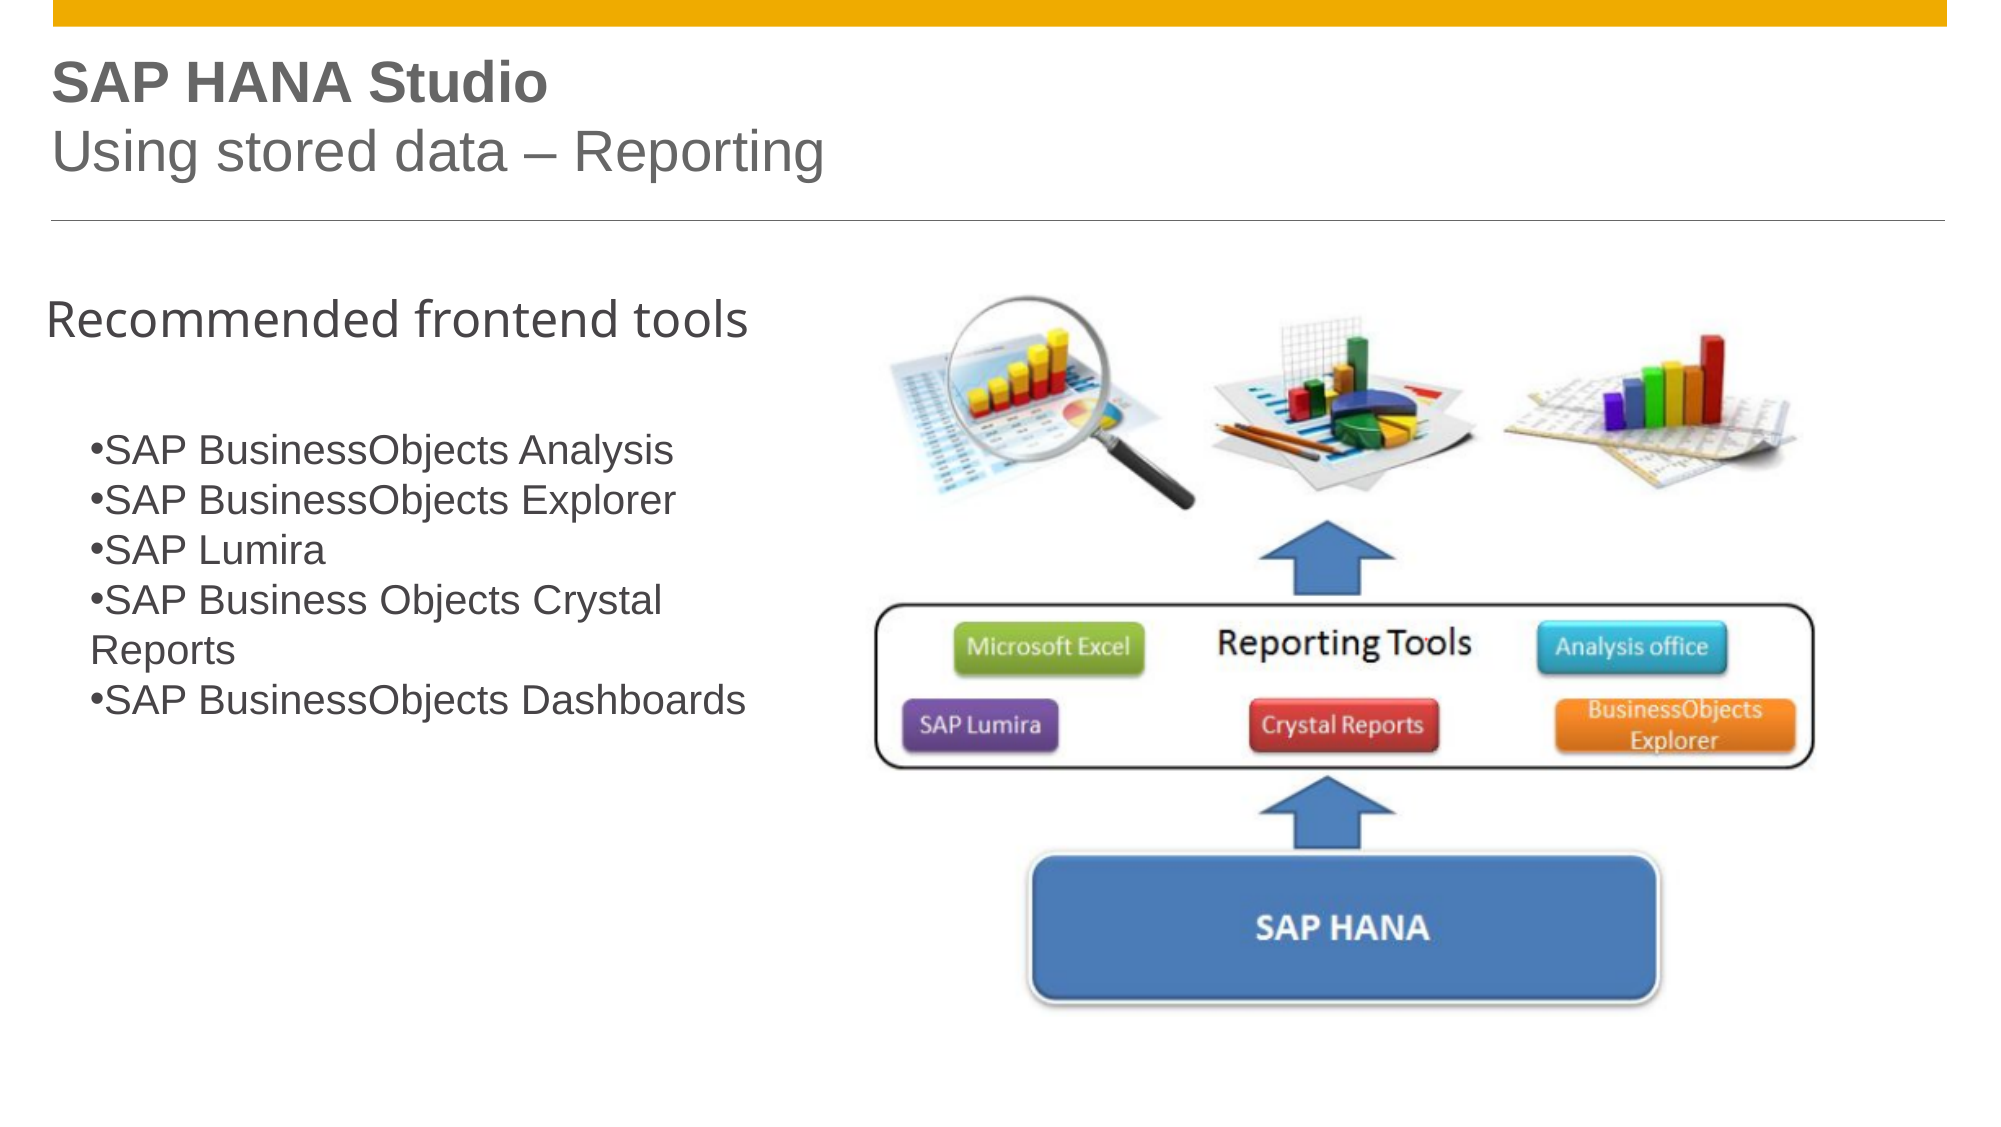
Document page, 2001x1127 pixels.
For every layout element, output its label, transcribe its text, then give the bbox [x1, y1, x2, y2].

title SAP HANA Studio Using stored data – Reporting [51, 43, 1950, 186]
picture [837, 255, 1976, 1017]
text_box SAP BusinessObjects Analysis SAP BusinessObjects Explorer SAP Lumira SAP Business Objects Crystal Reports SAP BusinessObjects Dashboards [75, 415, 791, 731]
text_box Recommended frontend tools [31, 280, 765, 355]
